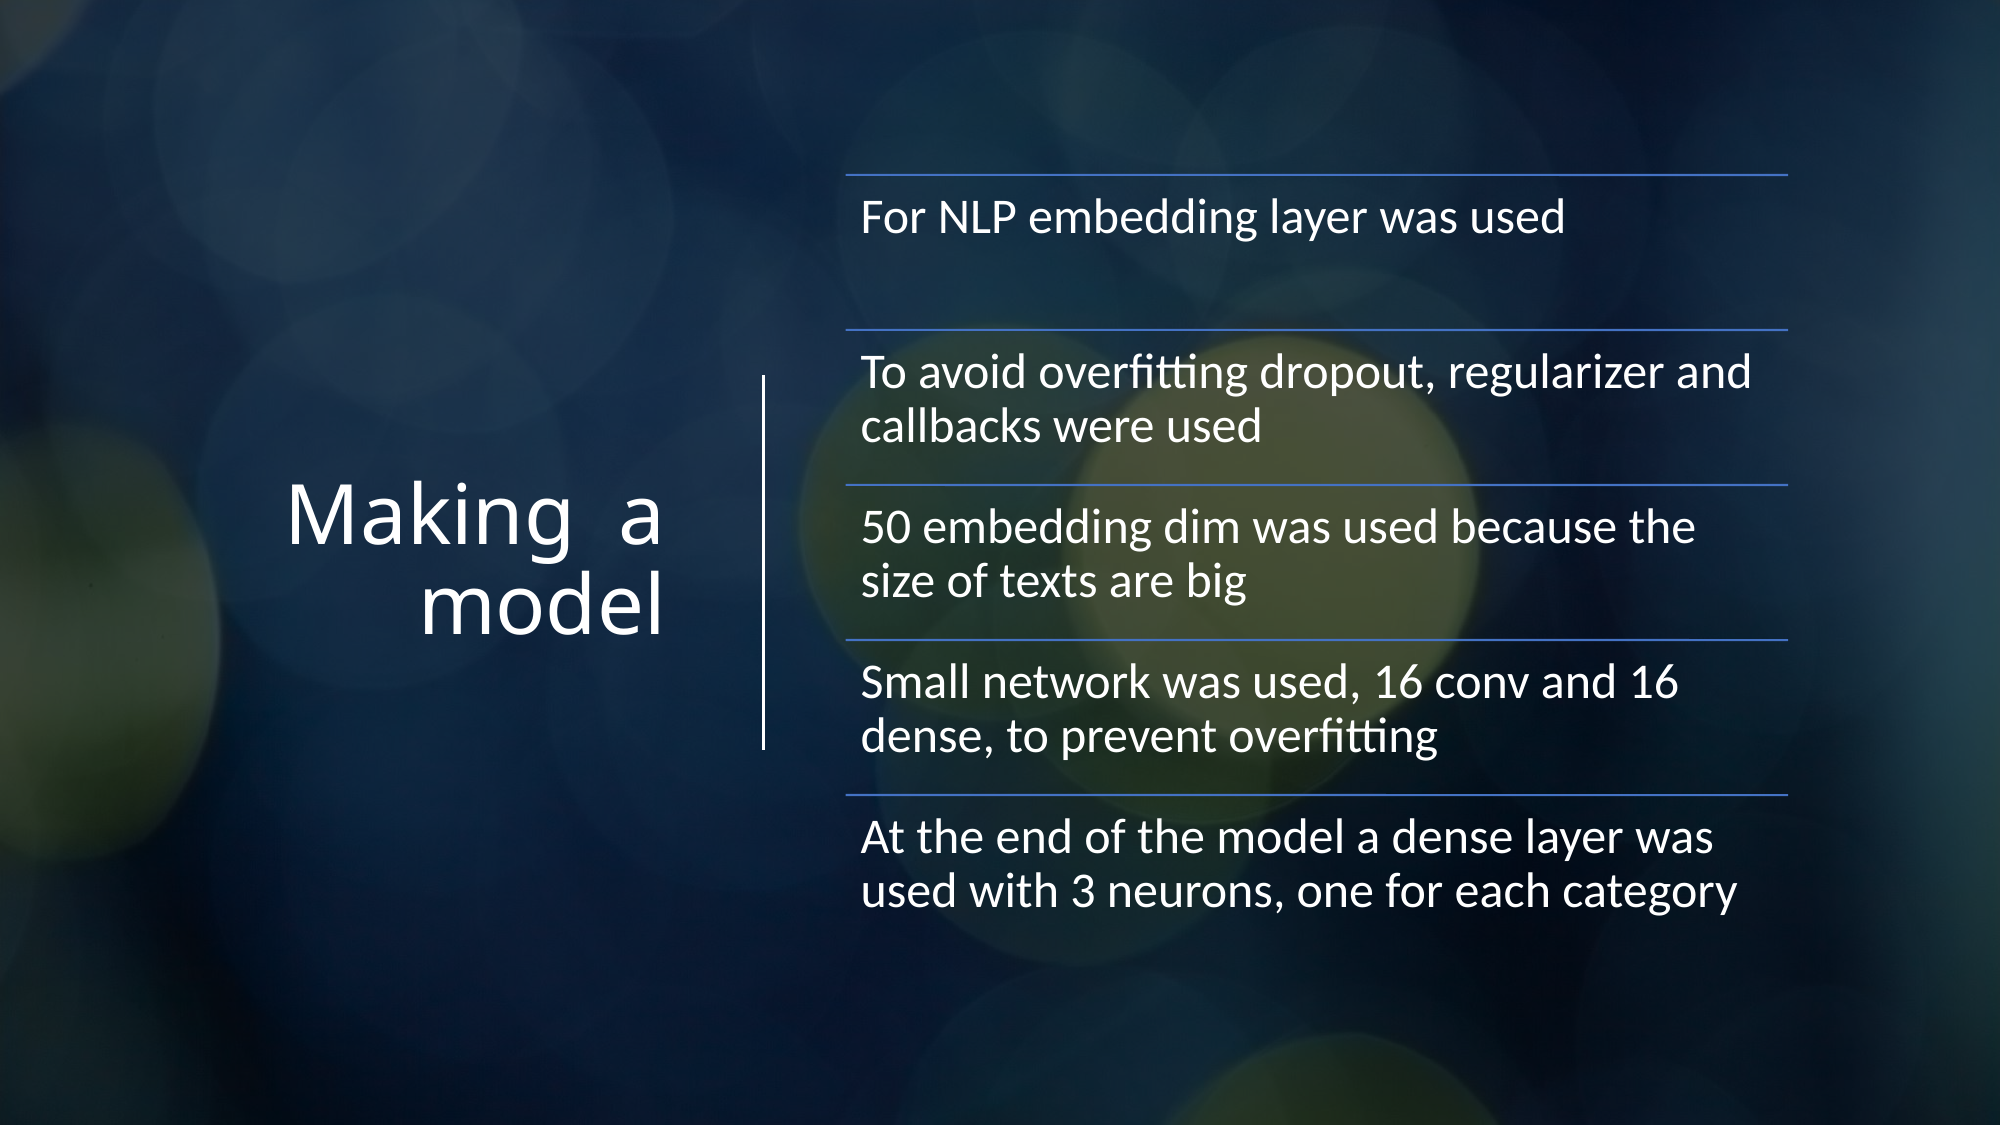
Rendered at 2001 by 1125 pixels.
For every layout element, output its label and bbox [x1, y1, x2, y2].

picture [0, 0, 2000, 1125]
list [845, 174, 1788, 951]
